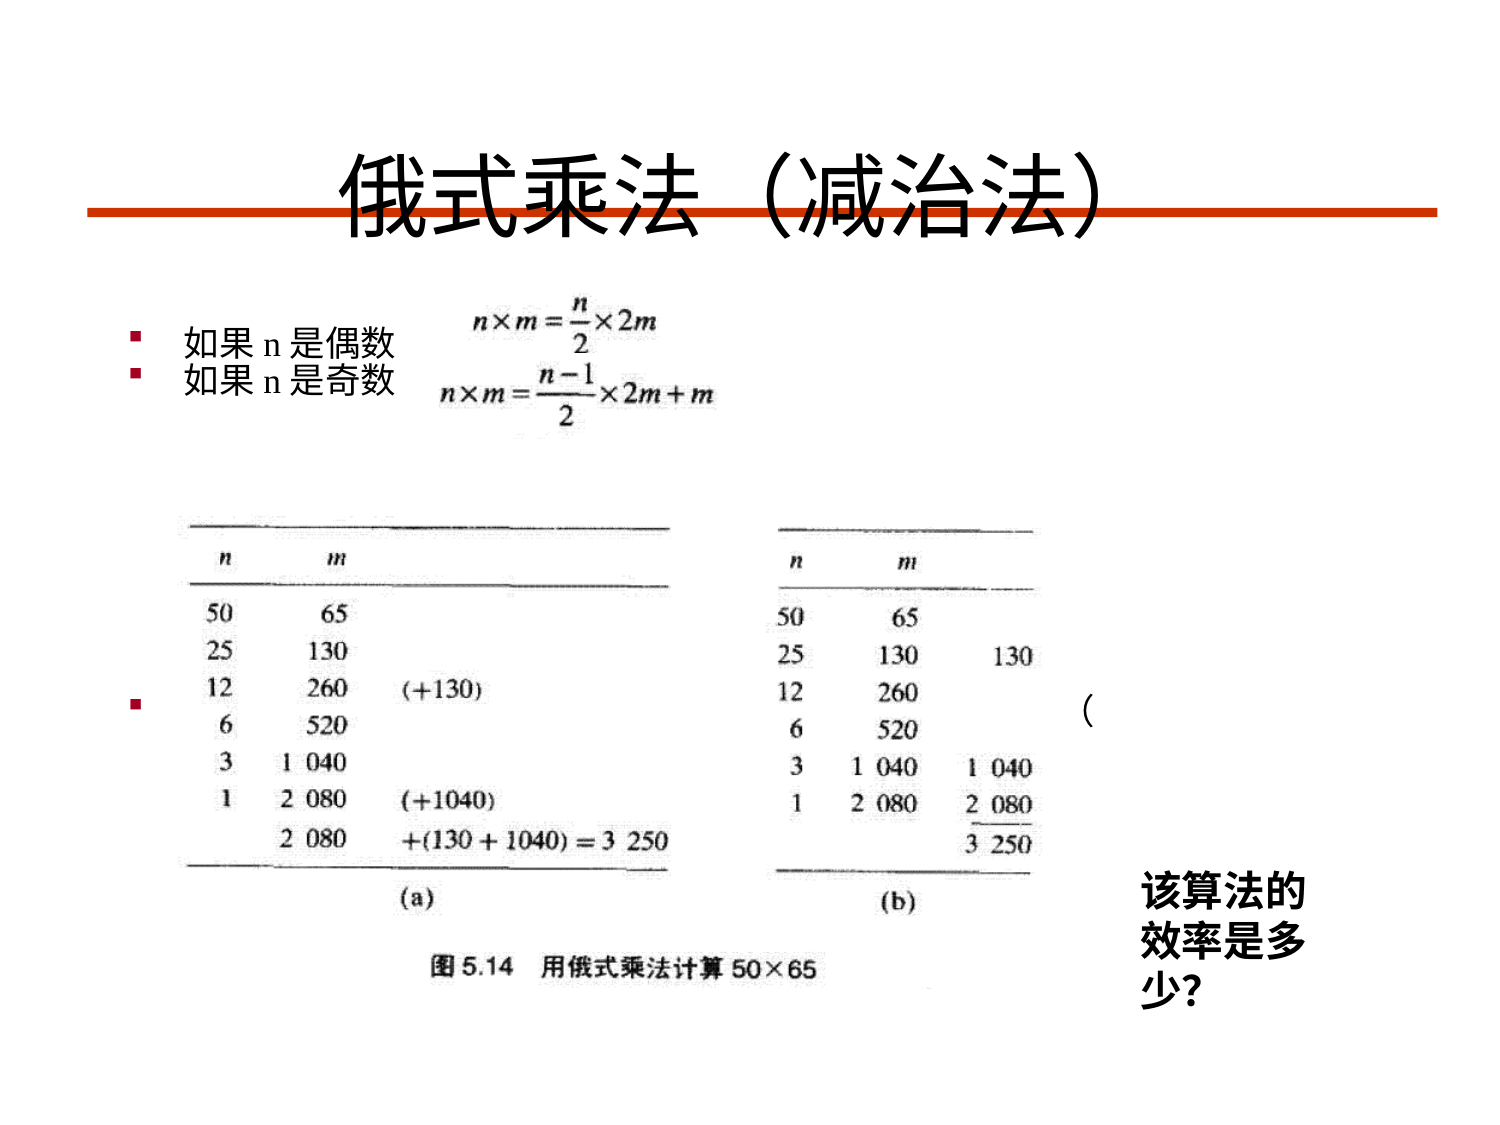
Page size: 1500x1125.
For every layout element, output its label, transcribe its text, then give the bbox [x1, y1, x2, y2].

text_box 该算法的效率是多少？ [1125, 857, 1362, 1023]
picture [159, 508, 1082, 989]
list 如果n是偶数 如果n是奇数 N位数，数值为10^n，每次减少一半，总共要减少log2（ [112, 324, 1388, 1000]
picture [427, 285, 731, 439]
title 俄式乘法（减治法） [112, 99, 1388, 288]
